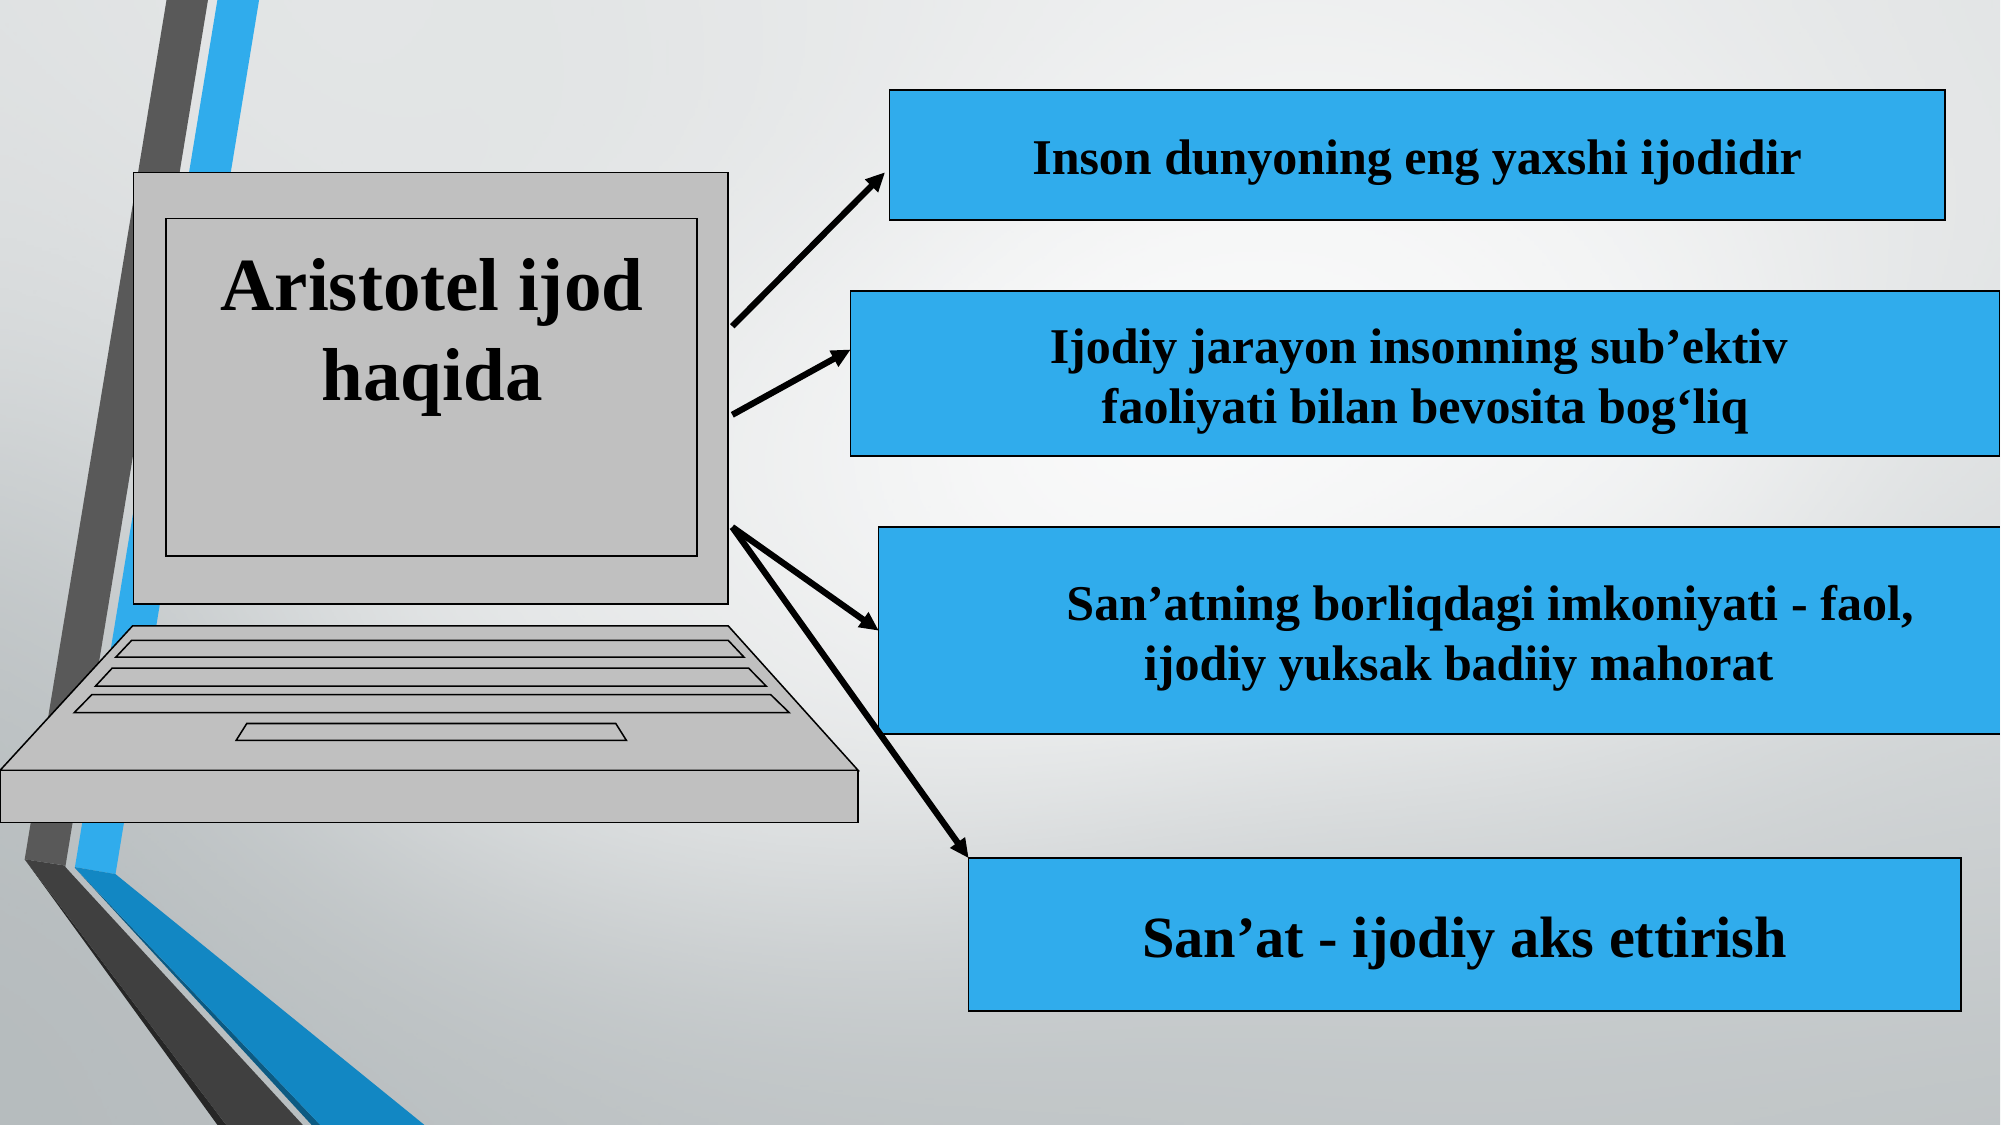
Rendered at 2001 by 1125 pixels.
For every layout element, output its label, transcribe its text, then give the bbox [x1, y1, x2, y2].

text_box San’at - ijodiy aks ettirish [968, 857, 1961, 1012]
text_box San’atning borliqdagi imkoniyati - faol, ijodiy yuksak badiiy mahorat [878, 527, 2000, 734]
text_box Aristotel ijod haqida [133, 172, 729, 605]
text_box [732, 527, 969, 858]
text_box Aristotel ijod haqida [0, 625, 859, 823]
text_box Ijodiy jarayon insonning sub’ektiv faoliyati bilan bevosita bog‘liq [850, 290, 2000, 457]
text_box Inson dunyoning eng yaxshi ijodidir [889, 90, 1946, 220]
text_box [732, 172, 885, 327]
text_box [734, 528, 879, 631]
text_box [732, 349, 851, 415]
